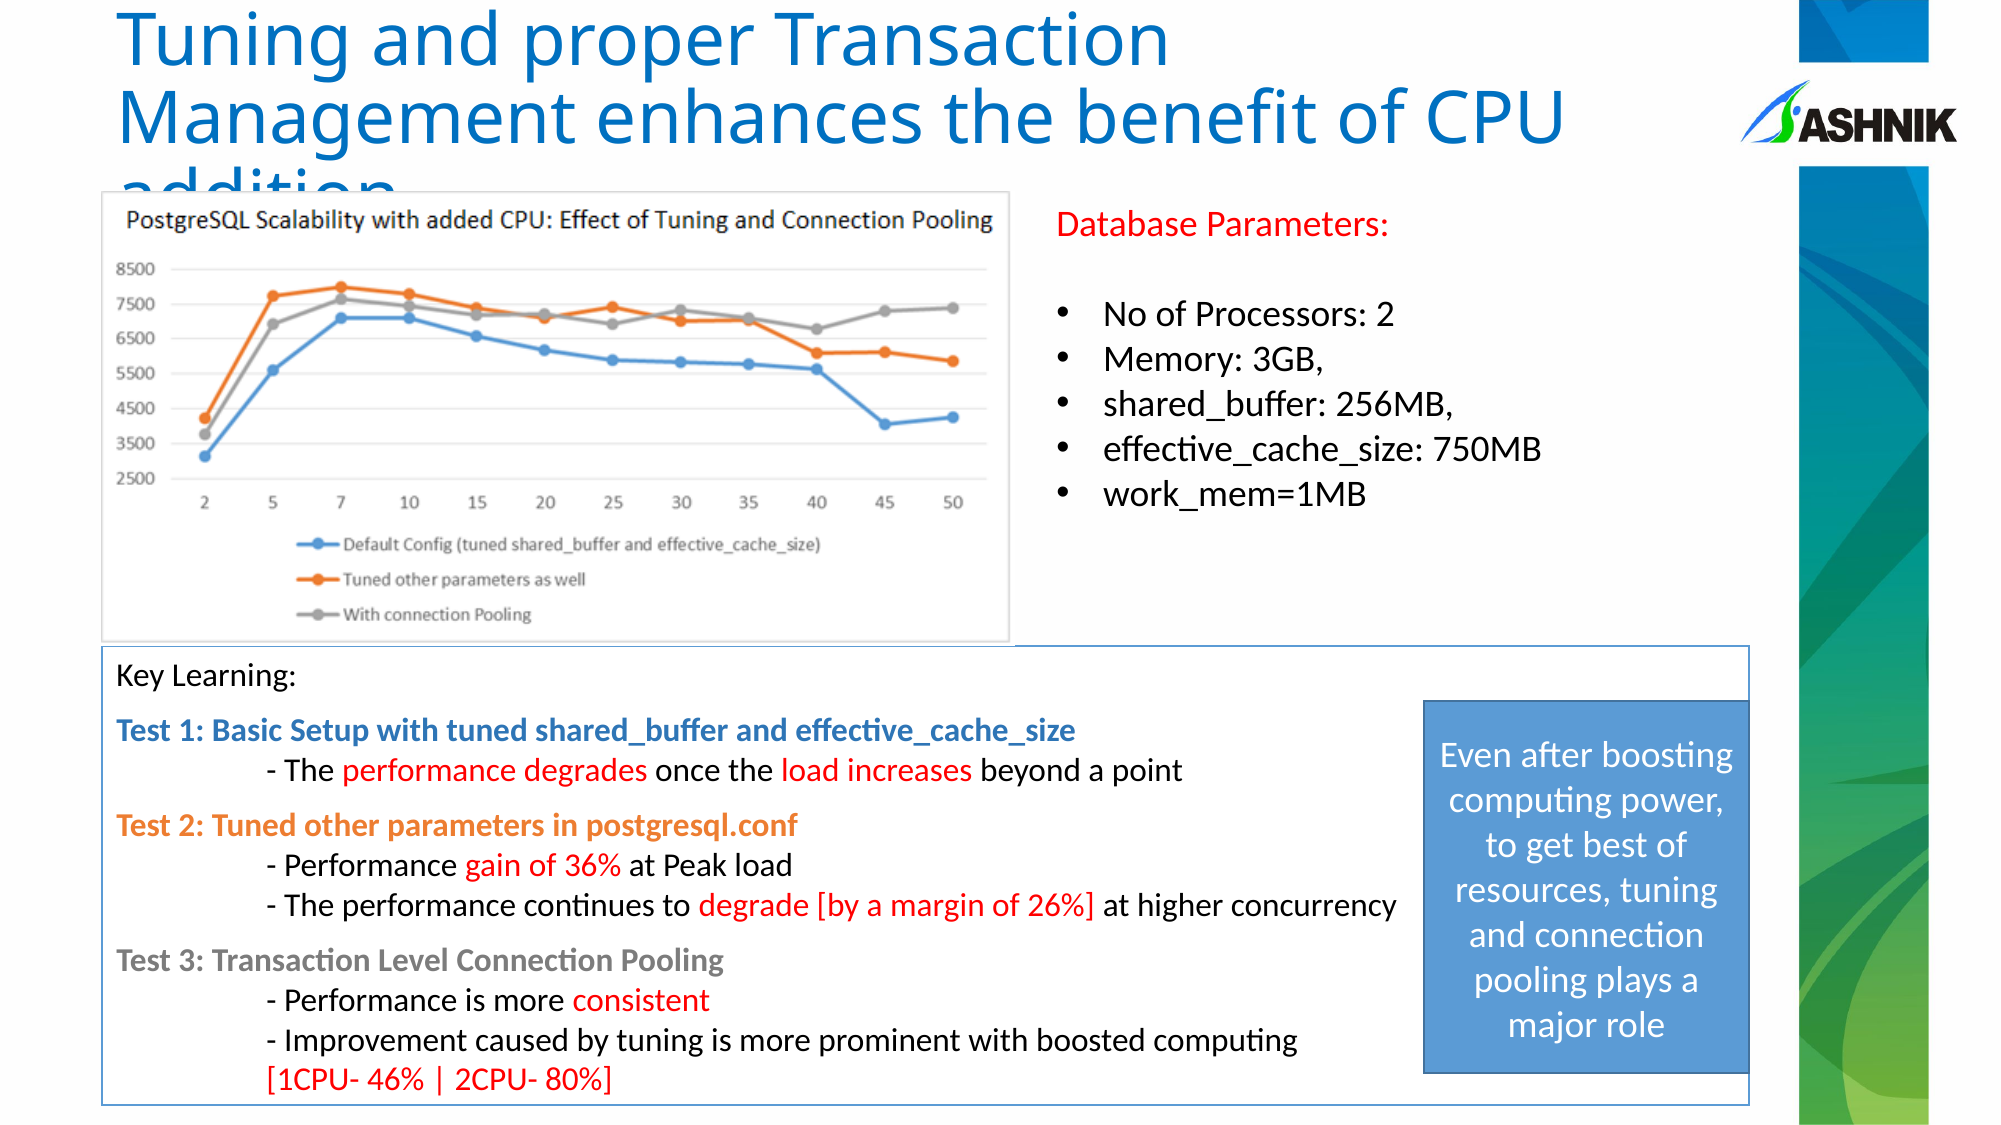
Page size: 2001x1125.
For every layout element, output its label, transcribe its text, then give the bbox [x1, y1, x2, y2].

picture [0, 0, 2001, 1125]
title Tuning and proper Transaction Management enhances the benefit of CPU addition [101, 49, 1622, 192]
text_box Database Parameters: No of Processors: 2 Memory: 3GB, shared_buffer: 256MB, effective_cache_size: 750MB work_mem=1MB [1041, 191, 1693, 521]
text_box Key Learning: Test 1: Basic Setup with tuned shared_buffer and effective_cache_size - The performance degrades once the load increases beyond a point Test 2: Tuned other parameters in postgresql.conf - Performance gain of 36% at Peak load - The performance continues to degrade [by a margin of 26%] at higher concurrency Test 3: Transaction Level Connection Pooling - Performance is more consistent - Improvement caused by tuning is more prominent with boosted computing [1CPU- 46% | 2CPU- 80%] [101, 645, 1750, 1106]
text_box Even after boosting computing power, to get best of resources, tuning and connection pooling plays a major role [1423, 700, 1750, 1074]
